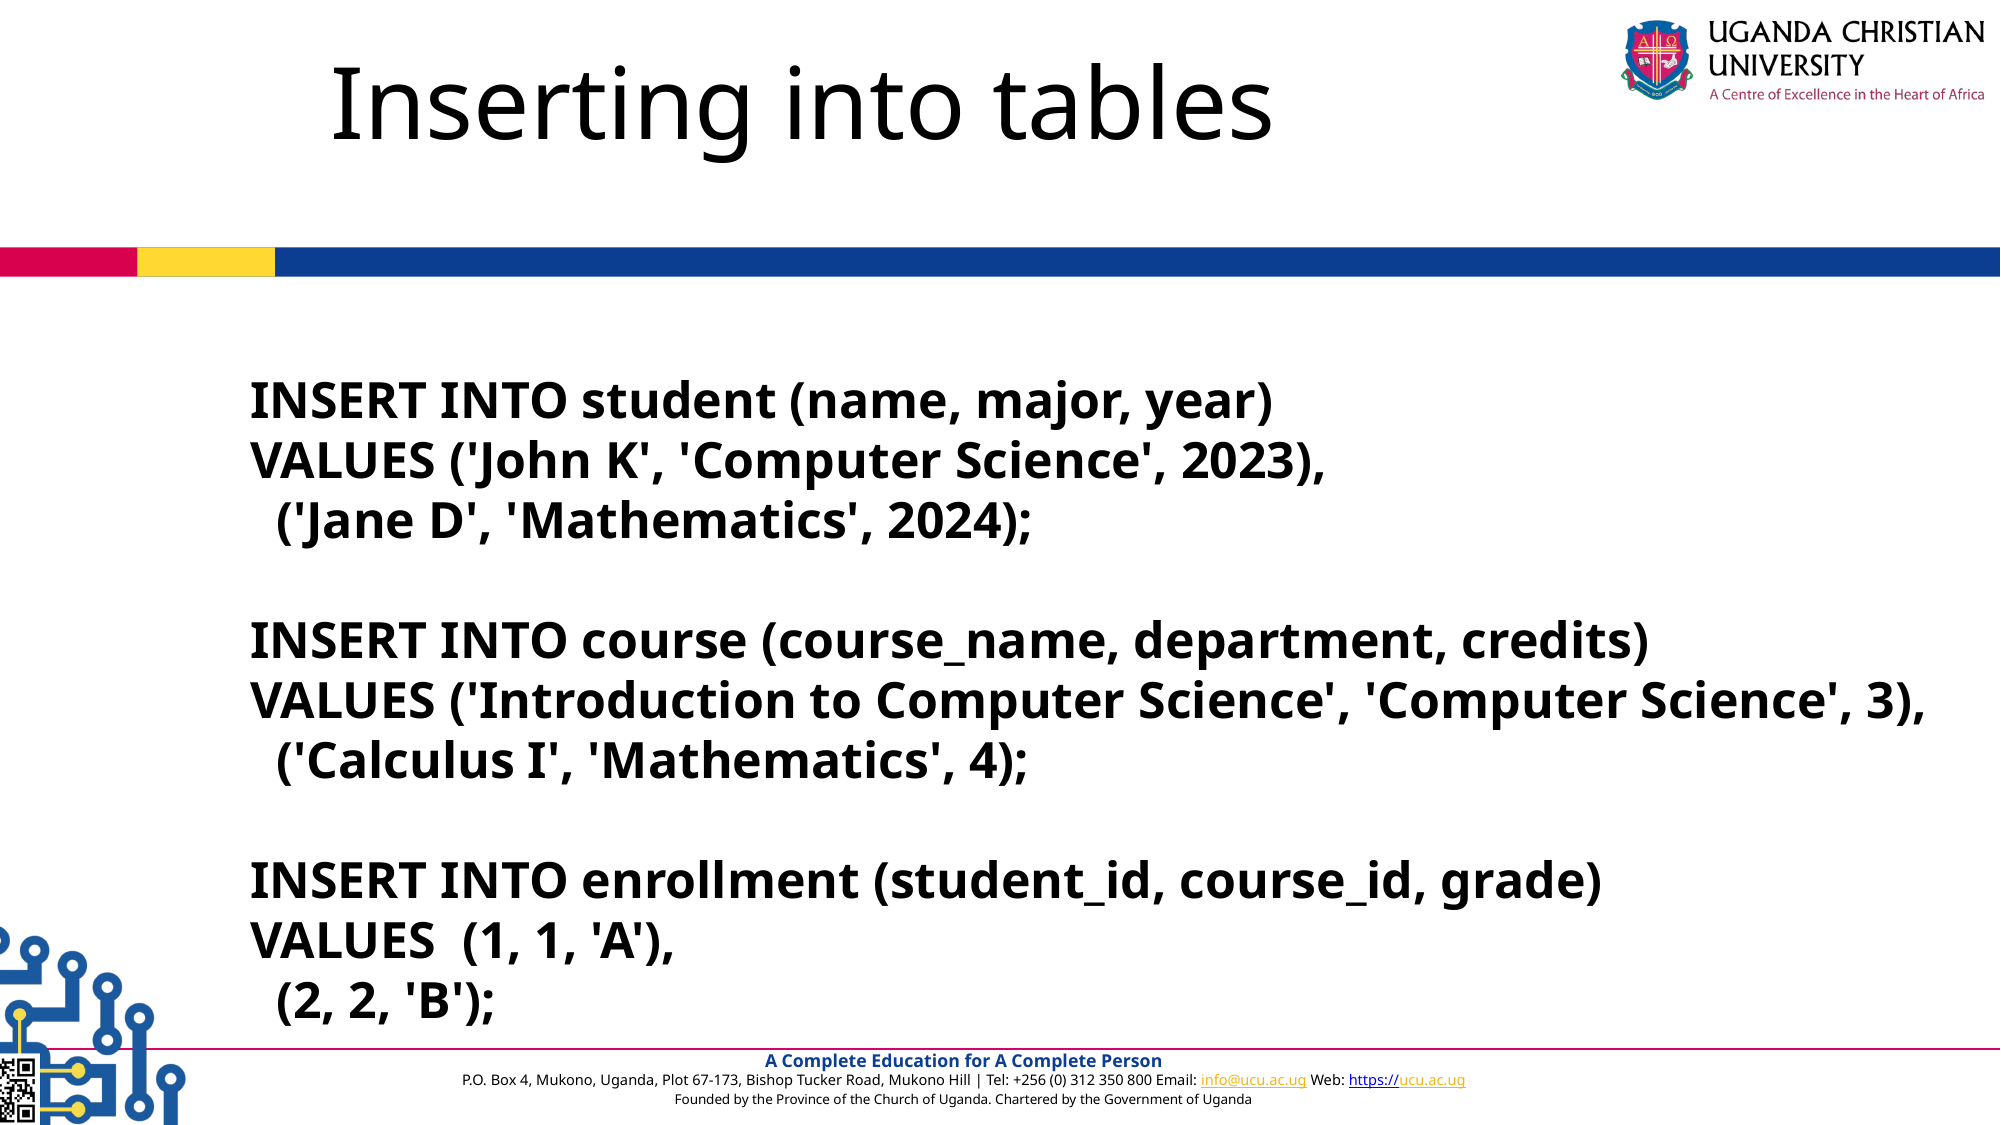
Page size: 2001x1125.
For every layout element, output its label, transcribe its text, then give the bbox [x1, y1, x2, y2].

picture [1603, 0, 2000, 121]
text_box INSERT INTO student (name, major, year) VALUES ('John K', 'Computer Science', 2023), ('Jane D', 'Mathematics', 2024); INSERT INTO course (course_name, department, credits) VALUES ('Introduction to Computer Science', 'Computer Science', 3), ('Calculus I', 'Mathematics', 4); INSERT INTO enrollment (student_id, course_id, grade) VALUES (1, 1, 'A'), (2, 2, 'B'); [235, 361, 1982, 1036]
picture [0, 887, 191, 1125]
text_box Inserting into tables [253, 24, 1354, 175]
slide_number [1773, 1042, 1863, 1103]
